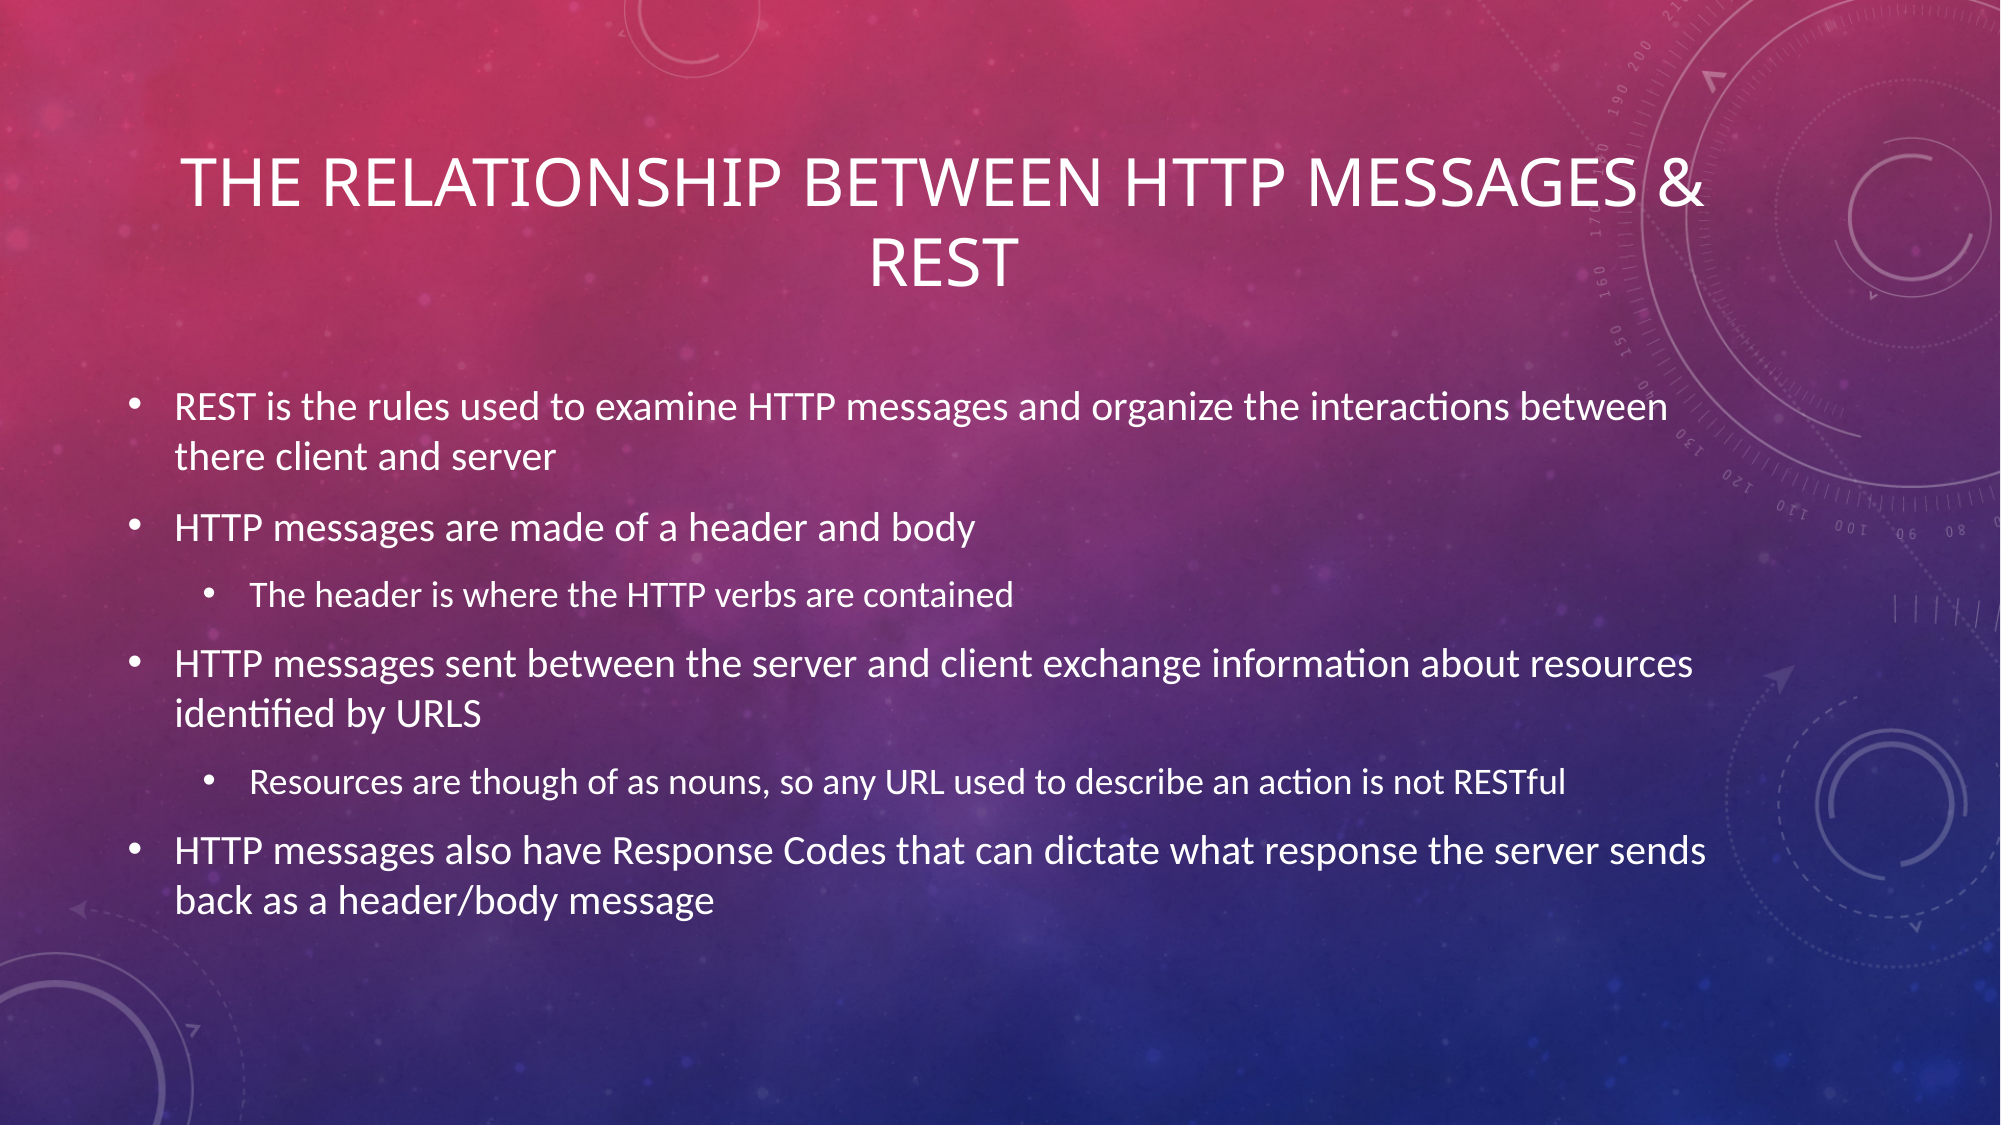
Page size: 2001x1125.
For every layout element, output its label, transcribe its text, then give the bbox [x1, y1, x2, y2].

list REST is the rules used to examine HTTP messages and organize the interactions between there client and server HTTP messages are made of a header and body The header is where the HTTP verbs are contained HTTP messages sent between the server and client exchange information about resources identified by URLS Resources are though of as nouns, so any URL used to describe an action is not RESTful HTTP messages also have Response Codes that can dictate what response the server sends back as a header/body message [112, 351, 1775, 950]
picture [0, 0, 2001, 1125]
title The relationship between HTTP messages & rEST [112, 99, 1775, 339]
